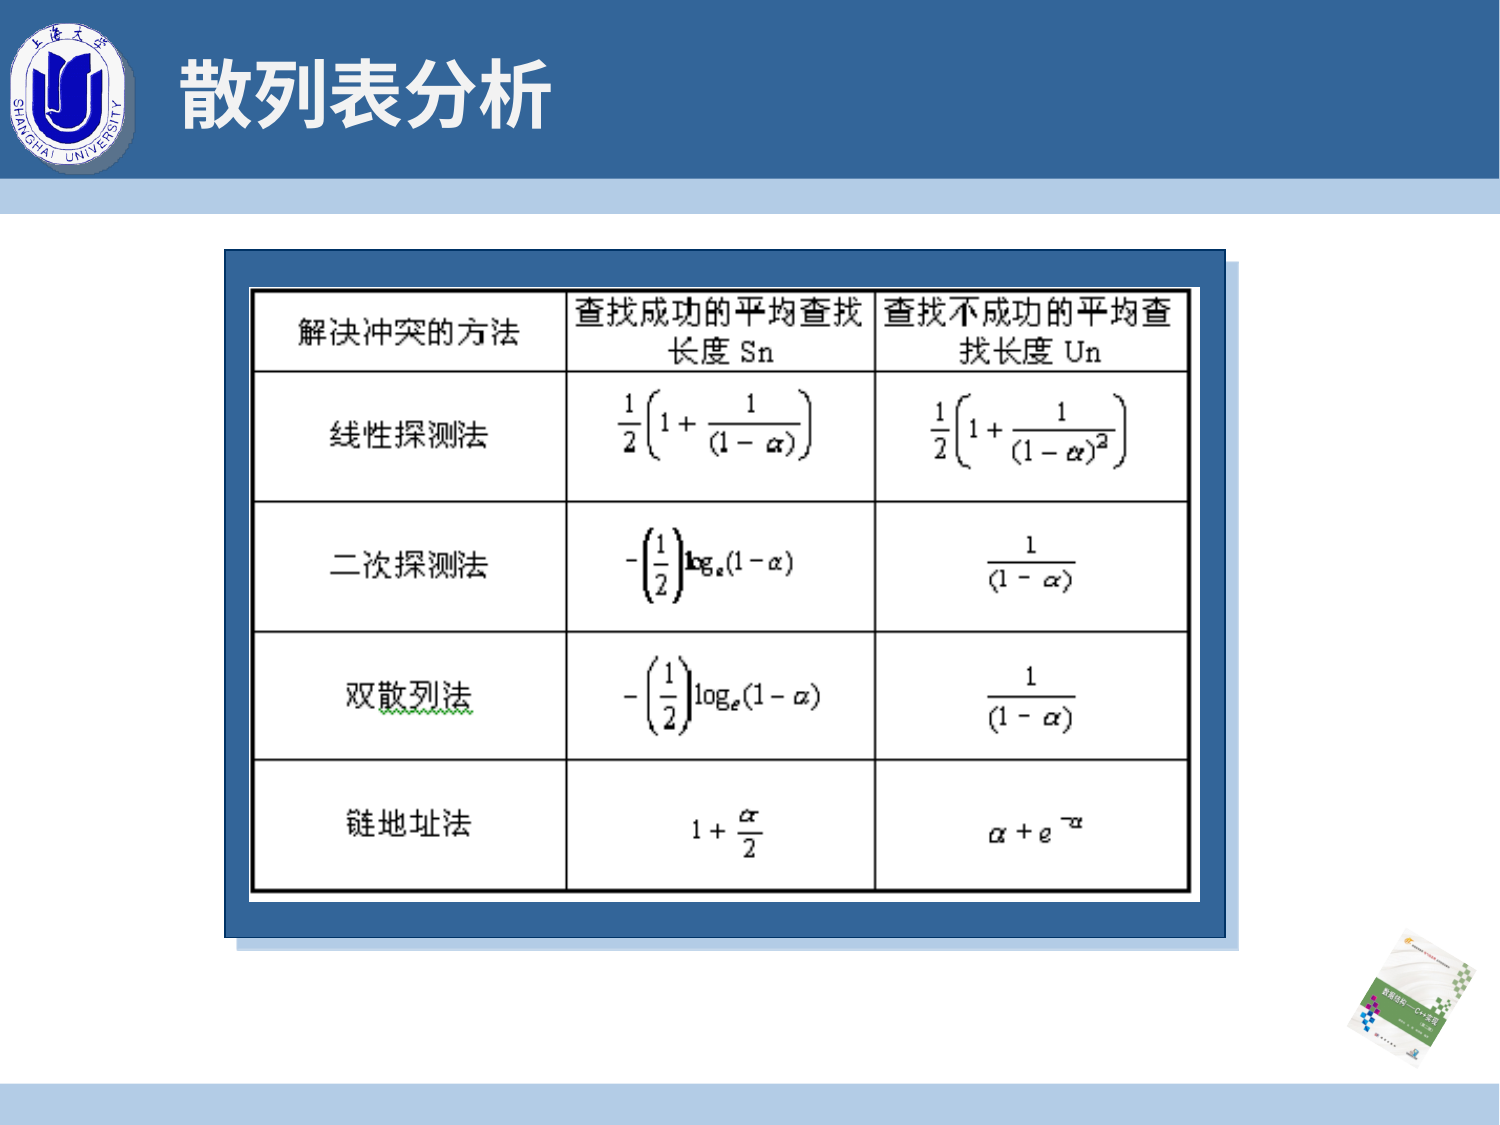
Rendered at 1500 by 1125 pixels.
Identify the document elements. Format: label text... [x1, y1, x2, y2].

picture [4, 17, 128, 176]
title 散列表分析 [163, 23, 1436, 161]
picture [1347, 928, 1476, 1068]
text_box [224, 249, 1226, 938]
